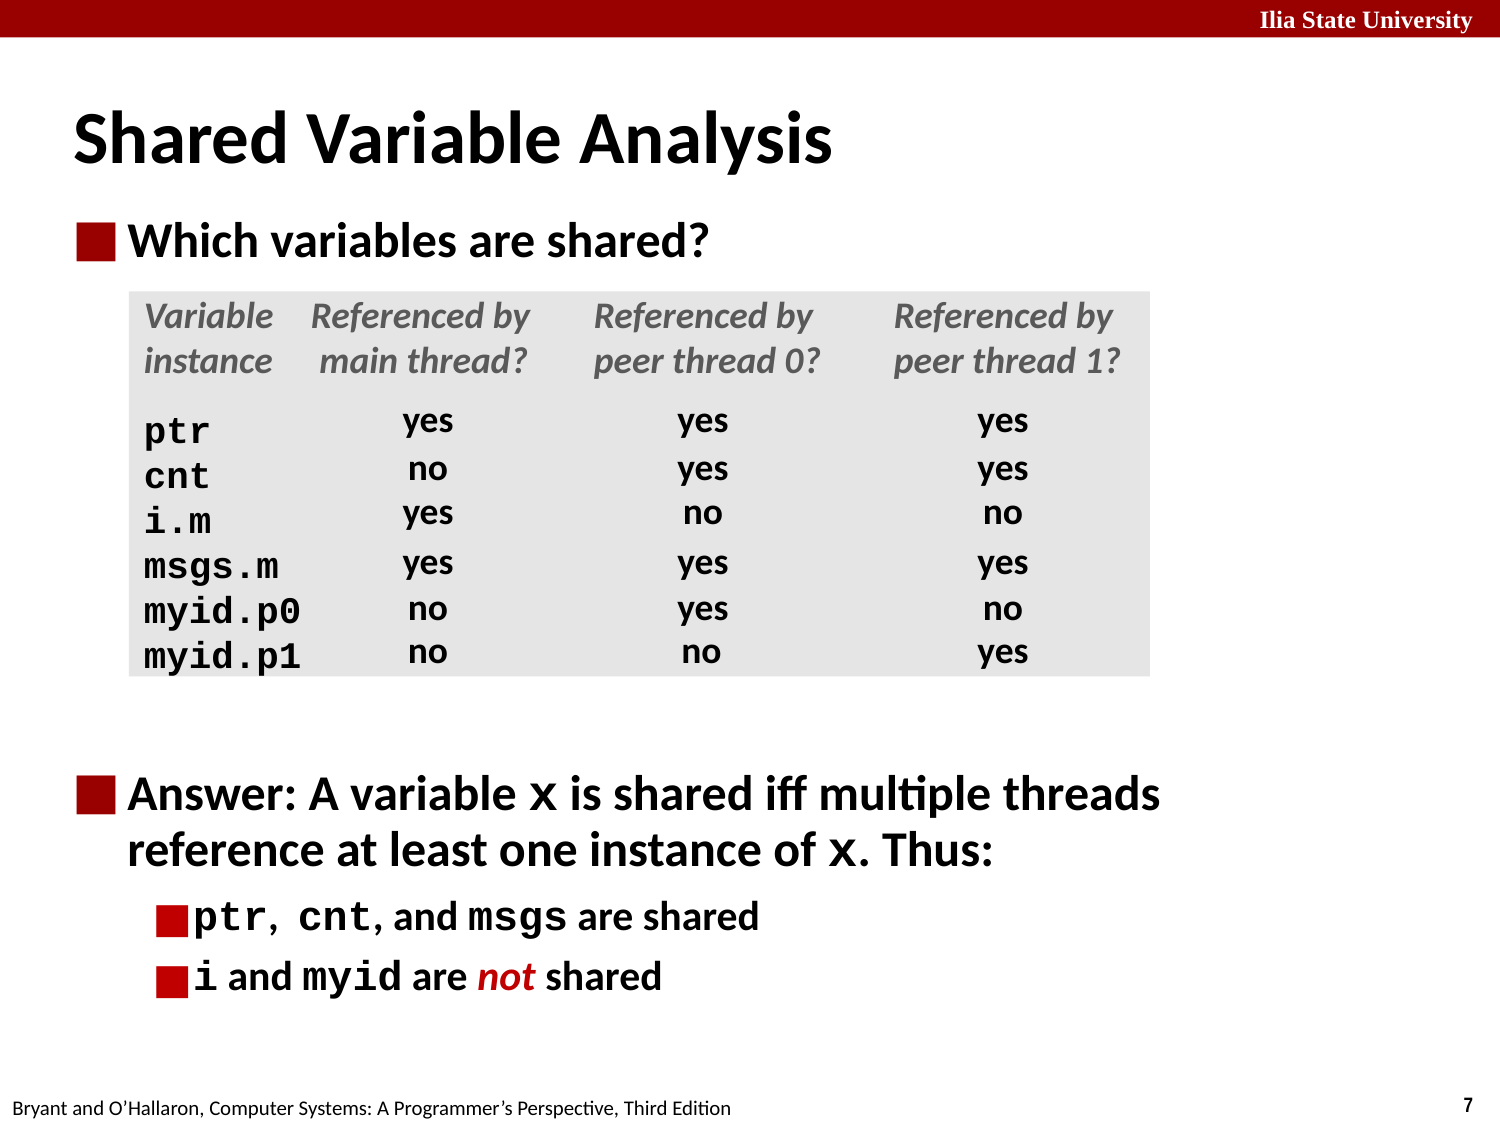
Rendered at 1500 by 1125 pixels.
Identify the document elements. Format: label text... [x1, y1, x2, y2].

text_box no [666, 618, 738, 679]
text_box no [392, 618, 464, 679]
title Shared Variable Analysis [58, 71, 1304, 197]
text_box yes [662, 387, 745, 435]
text_box no [967, 575, 1039, 618]
text_box yes [387, 529, 470, 590]
text_box no [392, 435, 464, 479]
text_box yes [662, 529, 745, 575]
text_box no [392, 575, 464, 618]
text_box yes [662, 435, 745, 496]
list Which variables are shared? Answer: A variable x is shared iff multiple threads reference at least one instance of x. Thus: ptr, cnt, and msgs are shared i and myid are not shared [55, 200, 1352, 1050]
text_box yes [662, 575, 745, 636]
text_box Variable Referenced by Referenced by Referenced by instance main thread? peer thread 0? peer thread 1? ptr cnt i.m msgs.m myid.p0 myid.p1 [128, 291, 1150, 677]
text_box yes [962, 618, 1045, 679]
text_box yes [962, 529, 1045, 590]
text_box yes [962, 435, 1045, 496]
text_box no [967, 479, 1039, 529]
text_box yes [387, 387, 470, 448]
text_box no [667, 479, 739, 529]
text_box yes [387, 479, 470, 529]
text_box yes [962, 387, 1045, 435]
